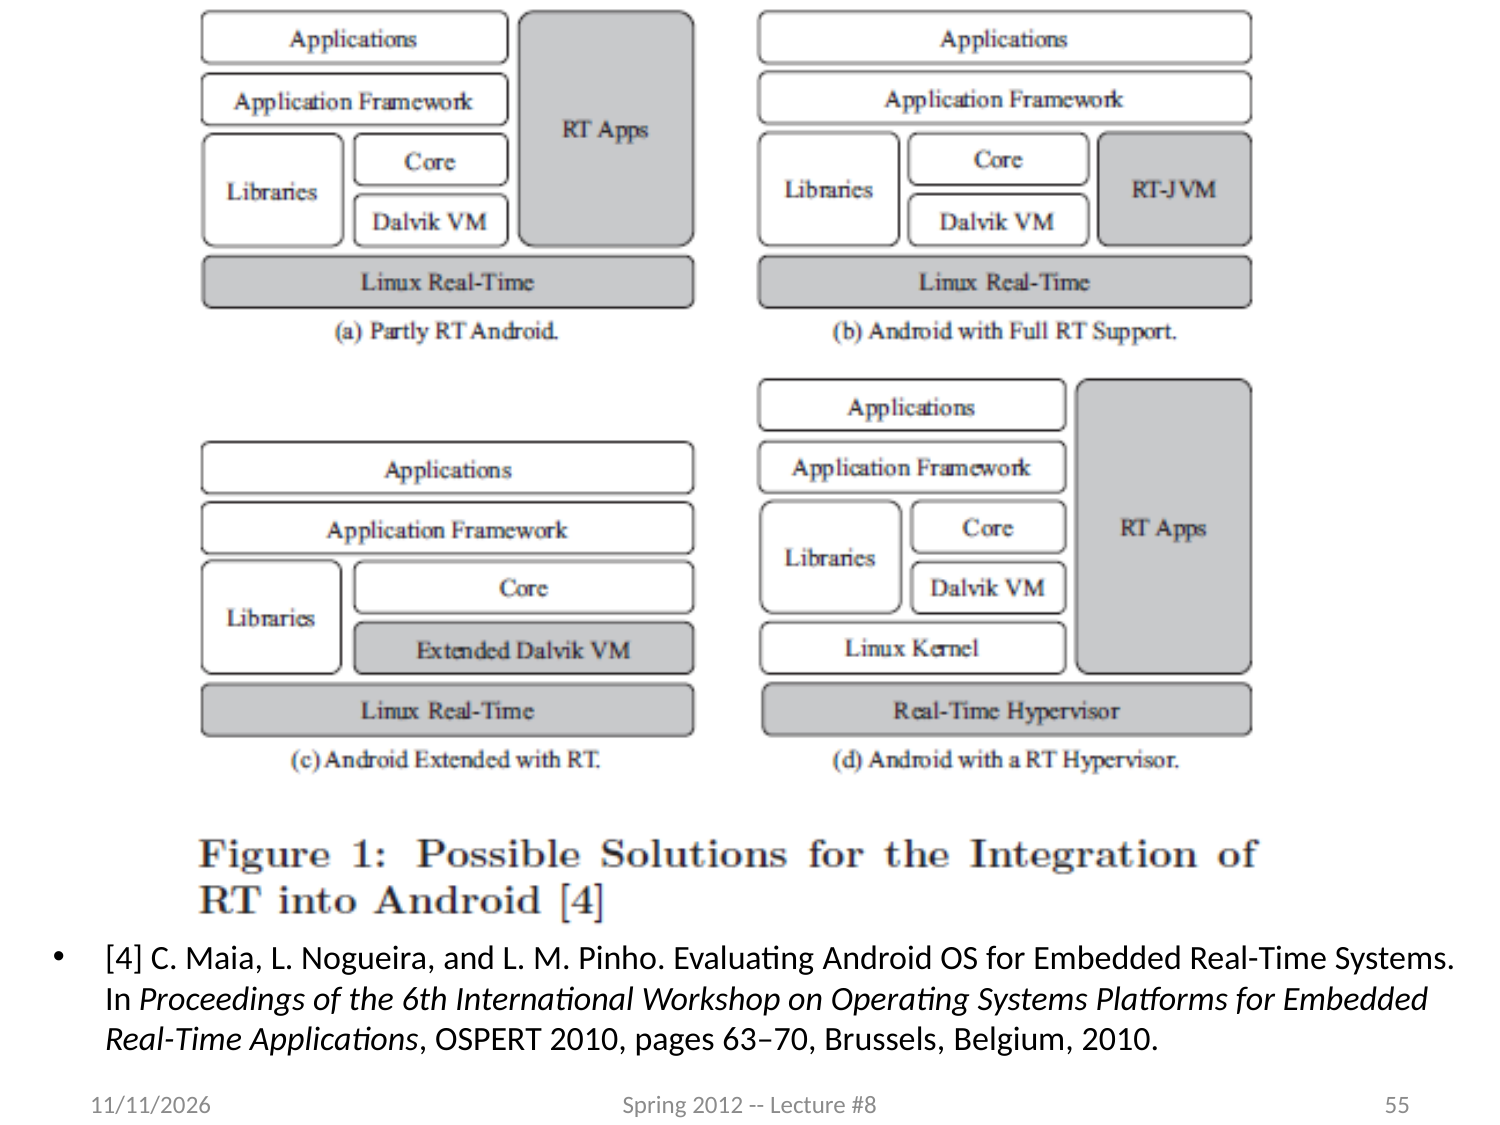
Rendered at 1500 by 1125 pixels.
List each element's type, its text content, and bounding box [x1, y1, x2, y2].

picture [190, 0, 1269, 928]
footer Spring 2012 -- Lecture #8 [512, 1073, 988, 1125]
list [4] C. Maia, L. Nogueira, and L. M. Pinho. Evaluating Android OS for Embedded Real-Time Systems. In Proceedings of the 6th International Workshop on Operating Systems Platforms for Embedded Real-Time Applications, OSPERT 2010, pages 63–70, Brussels, Belgium, 2010. [37, 927, 1473, 1094]
slide_number 55 [1074, 1073, 1425, 1125]
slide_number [75, 1073, 425, 1125]
